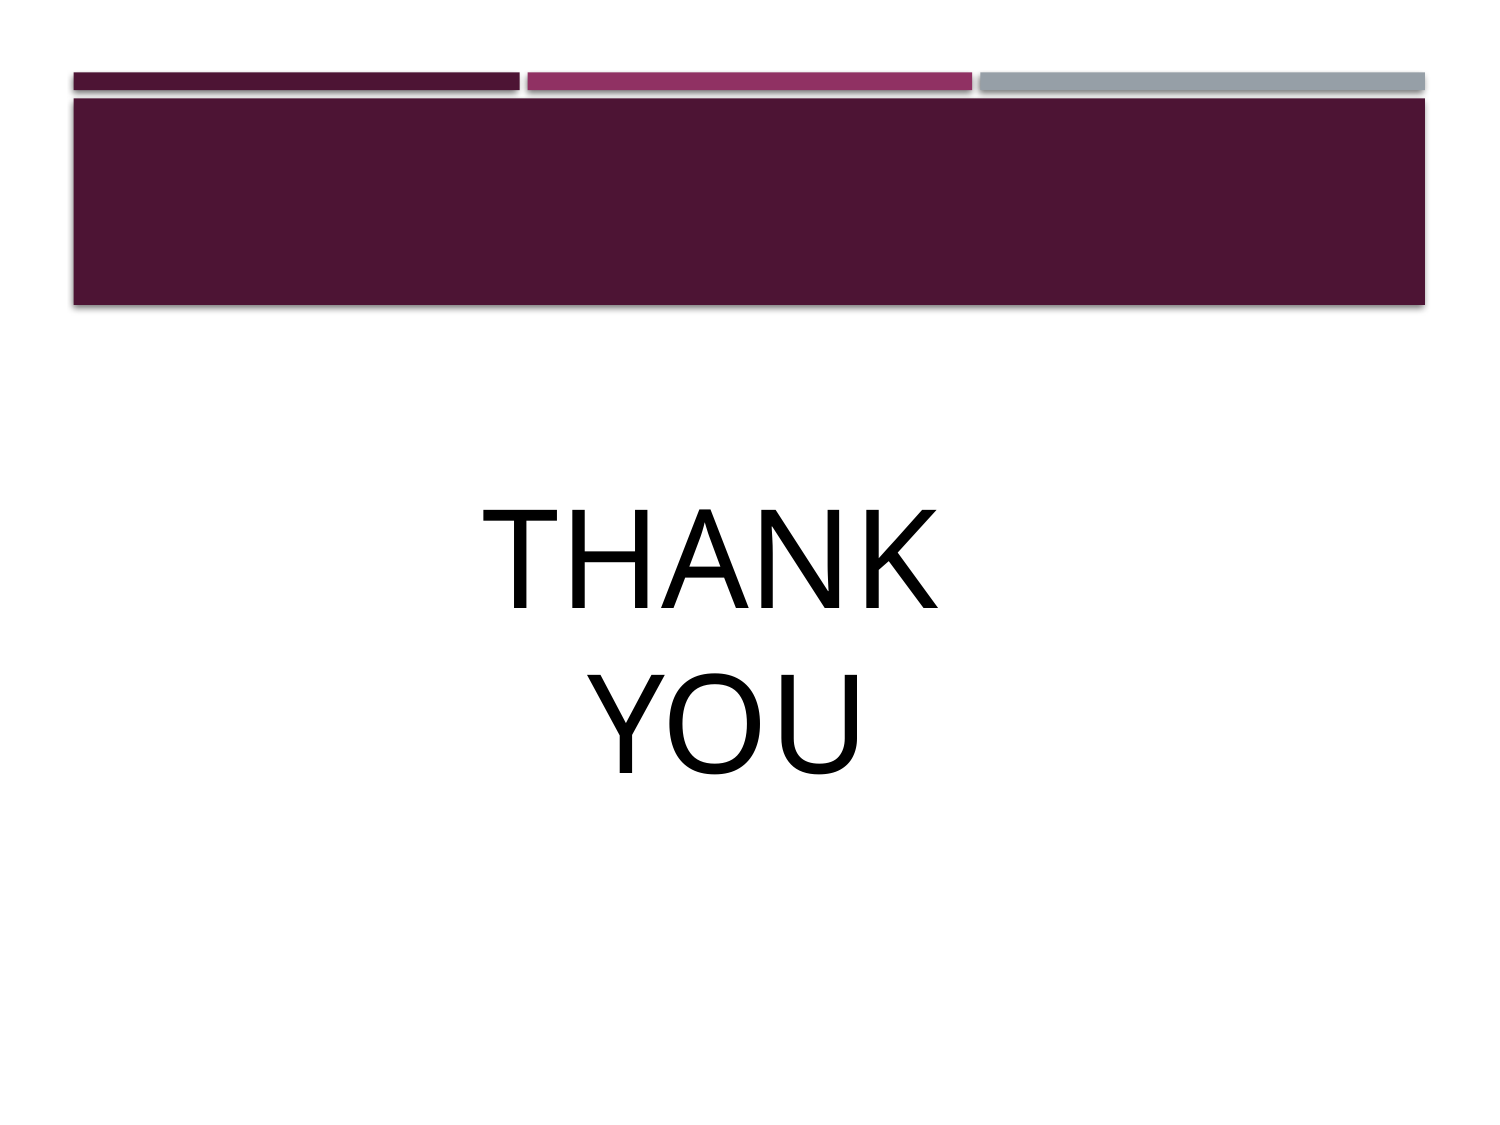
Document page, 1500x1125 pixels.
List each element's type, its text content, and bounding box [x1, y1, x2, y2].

text_box THANK YOU [232, 418, 1225, 808]
title Thank You [75, 188, 1425, 875]
